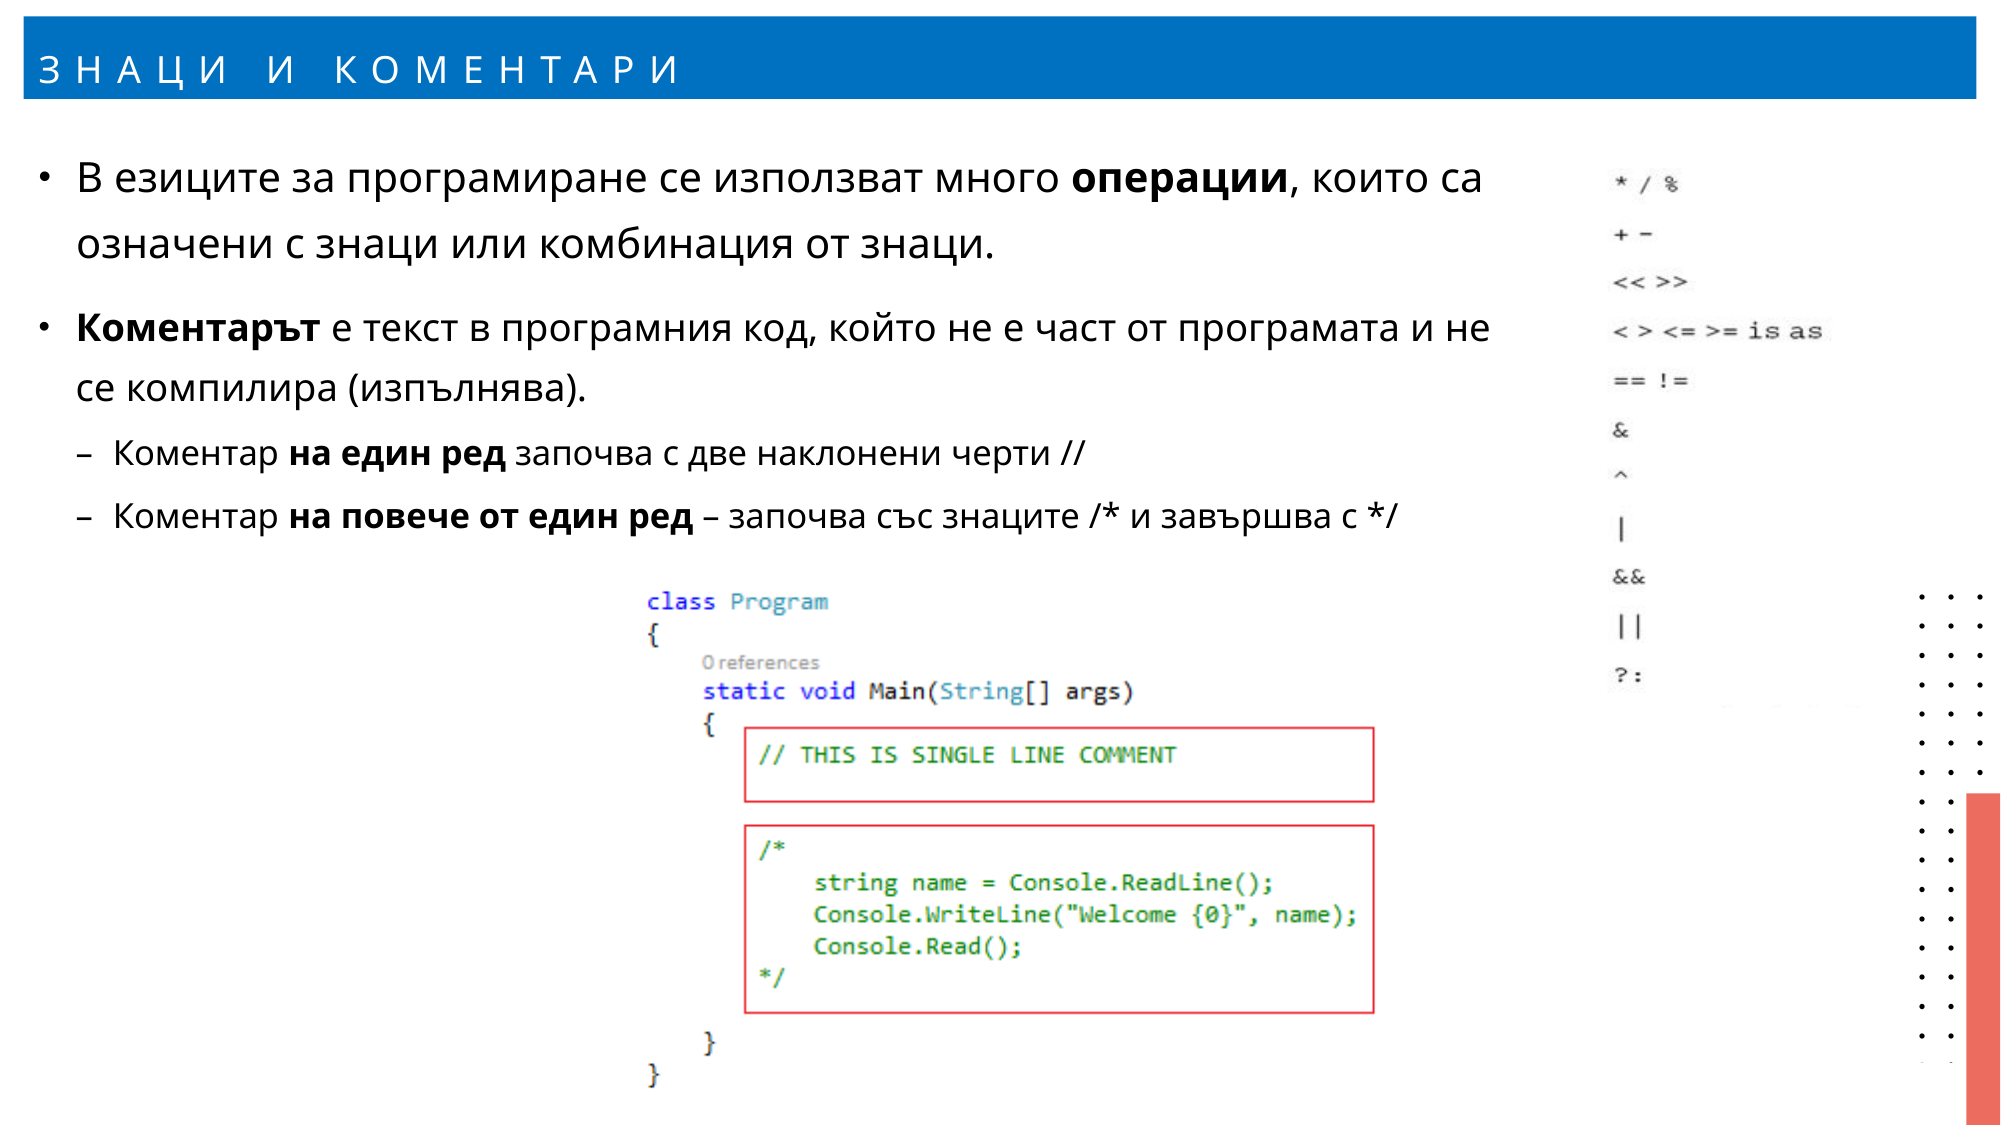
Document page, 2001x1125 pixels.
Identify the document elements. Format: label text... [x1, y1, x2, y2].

text_box Коментарът е текст в програмния код, който не е част от програмата и не се компилира (изпълнява). Коментар на един ред започва с две наклонени черти // Коментар на повече от един ред – започва със знаците /* и завършва с */ [23, 281, 1509, 548]
picture [1543, 168, 1863, 708]
picture [587, 562, 1413, 1119]
title Знаци и коментари [23, 16, 1977, 99]
list В езиците за програмиране се използват много операции, които са означени с знаци или комбинация от знаци. [23, 128, 1510, 282]
picture [1907, 582, 1994, 1064]
